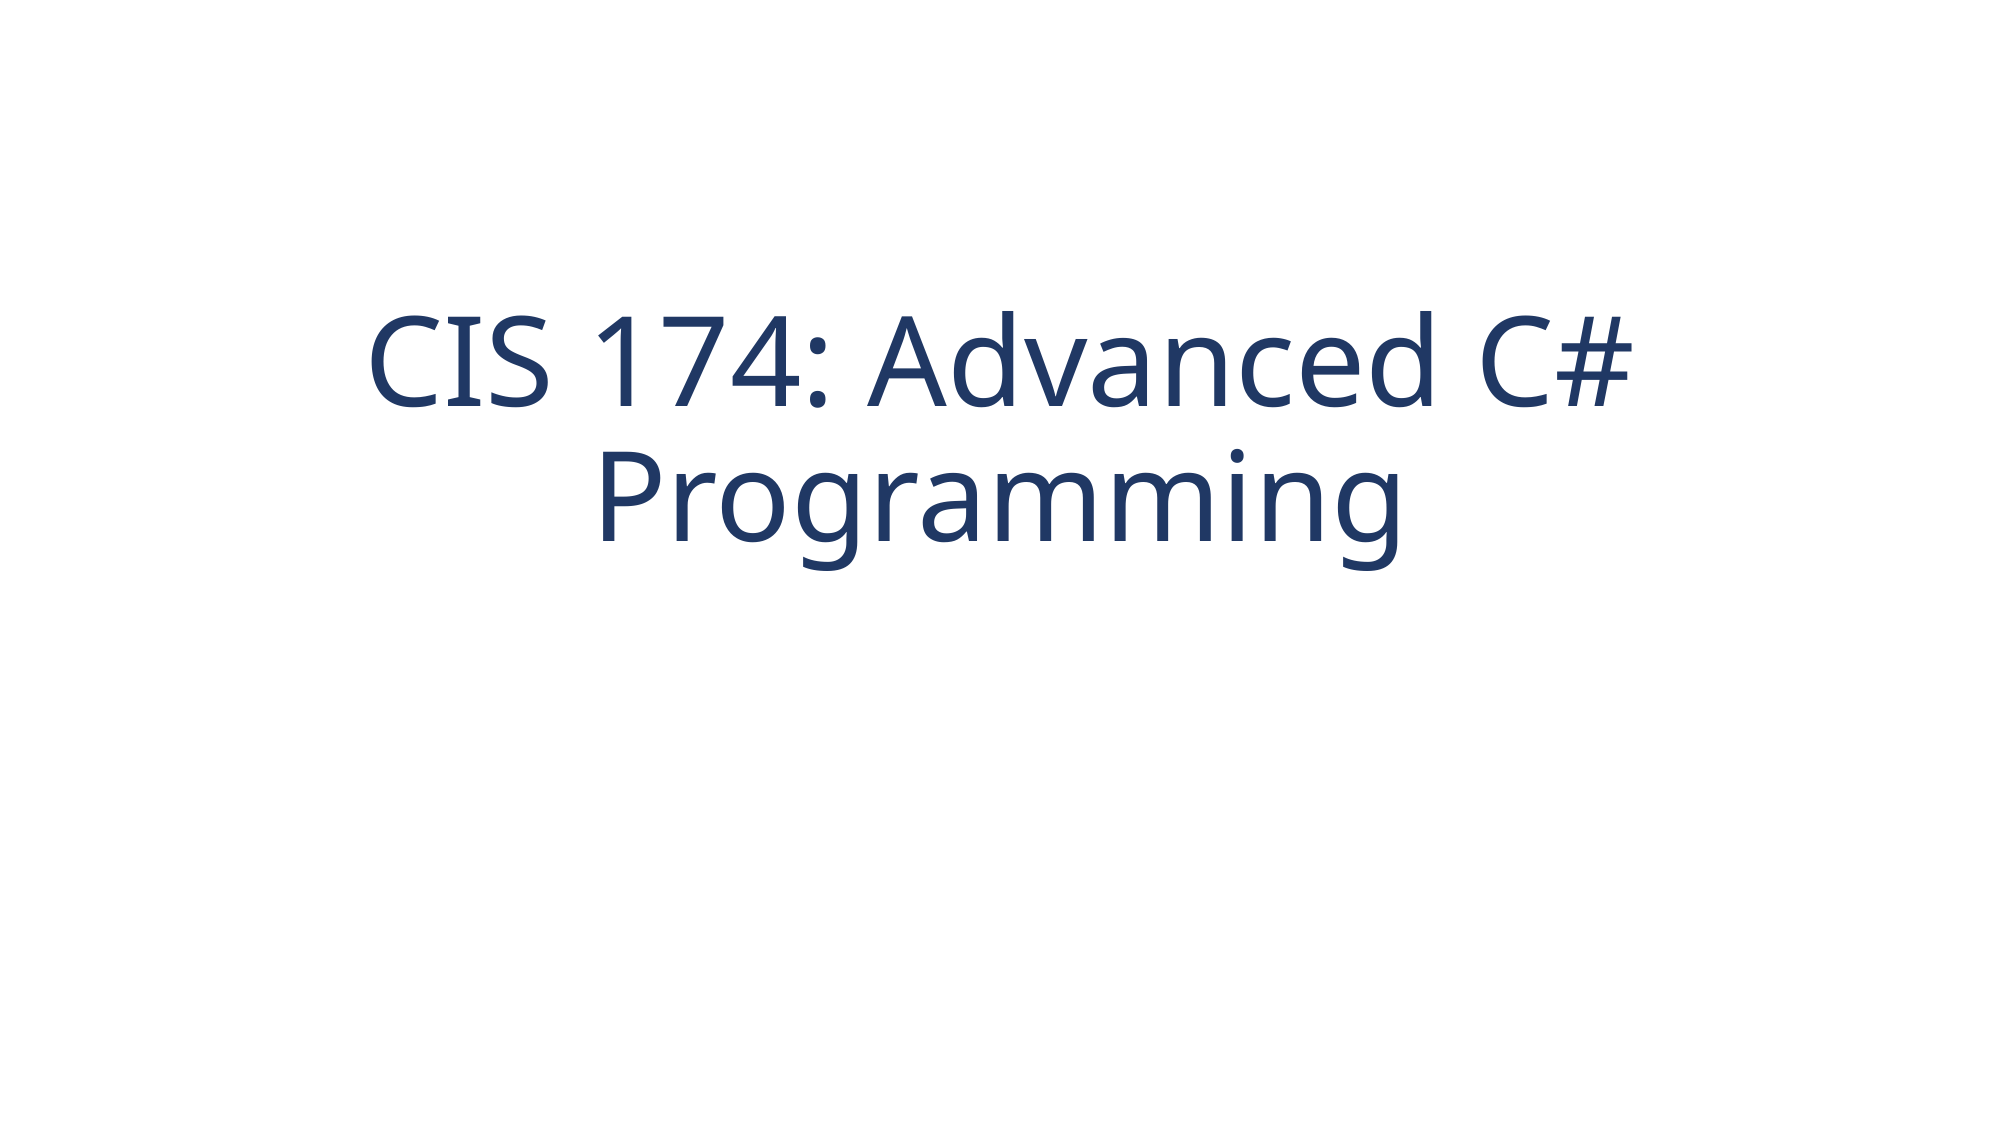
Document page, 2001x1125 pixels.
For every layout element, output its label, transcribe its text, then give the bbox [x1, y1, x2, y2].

title CIS 174: Advanced C# Programming [249, 184, 1750, 576]
